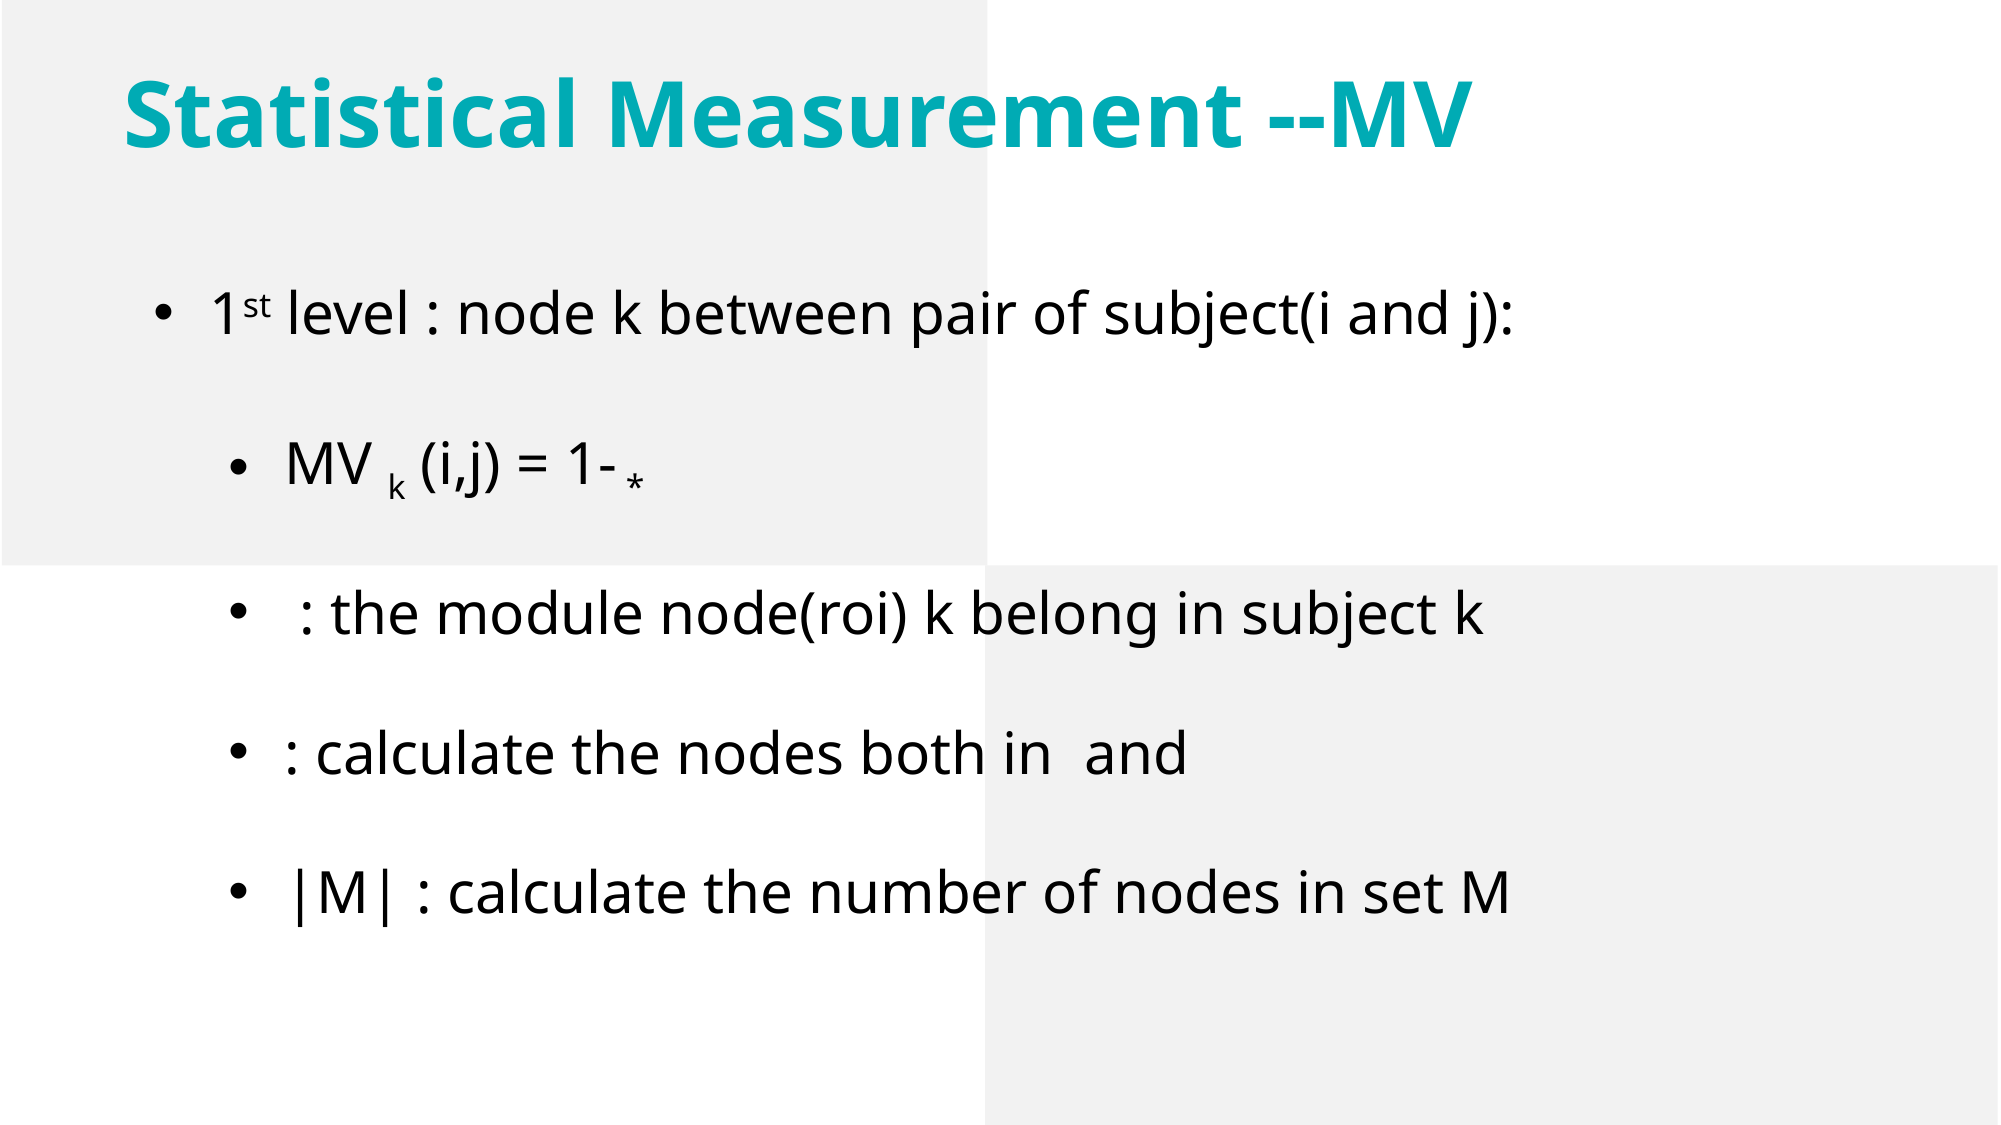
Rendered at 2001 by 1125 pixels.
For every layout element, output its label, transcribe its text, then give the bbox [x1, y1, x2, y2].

text_box [1, 0, 988, 566]
text_box [984, 564, 1999, 1125]
text_box Statistical Measurement --MV [108, 48, 1619, 173]
